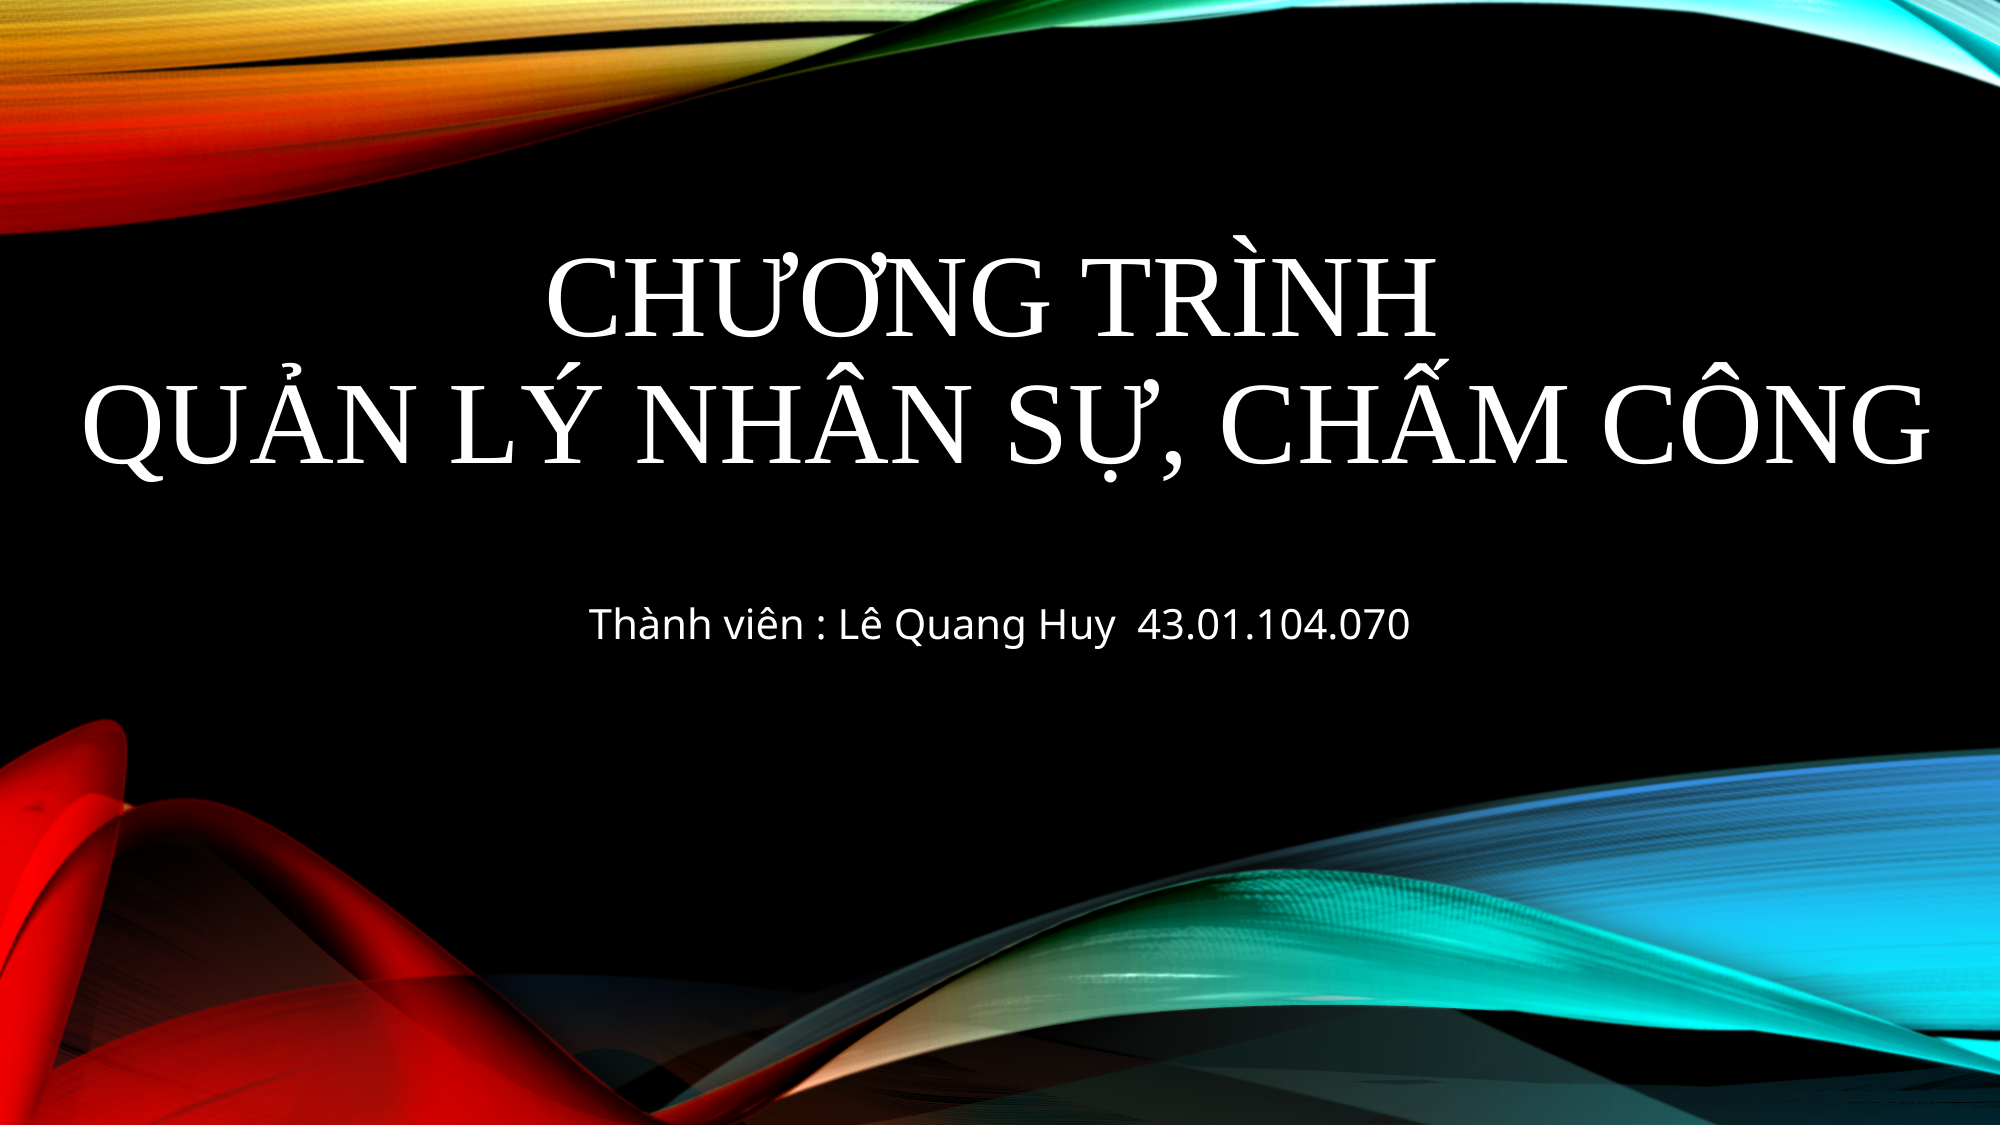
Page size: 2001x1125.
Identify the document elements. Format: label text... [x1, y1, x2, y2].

picture [0, 0, 2000, 237]
subtitle Thành viên : Lê Quang Huy 43.01.104.070 [225, 595, 1775, 709]
picture [0, 717, 2000, 1125]
title Chương trình quản lý nhân sự, chấm công [56, 121, 1957, 496]
